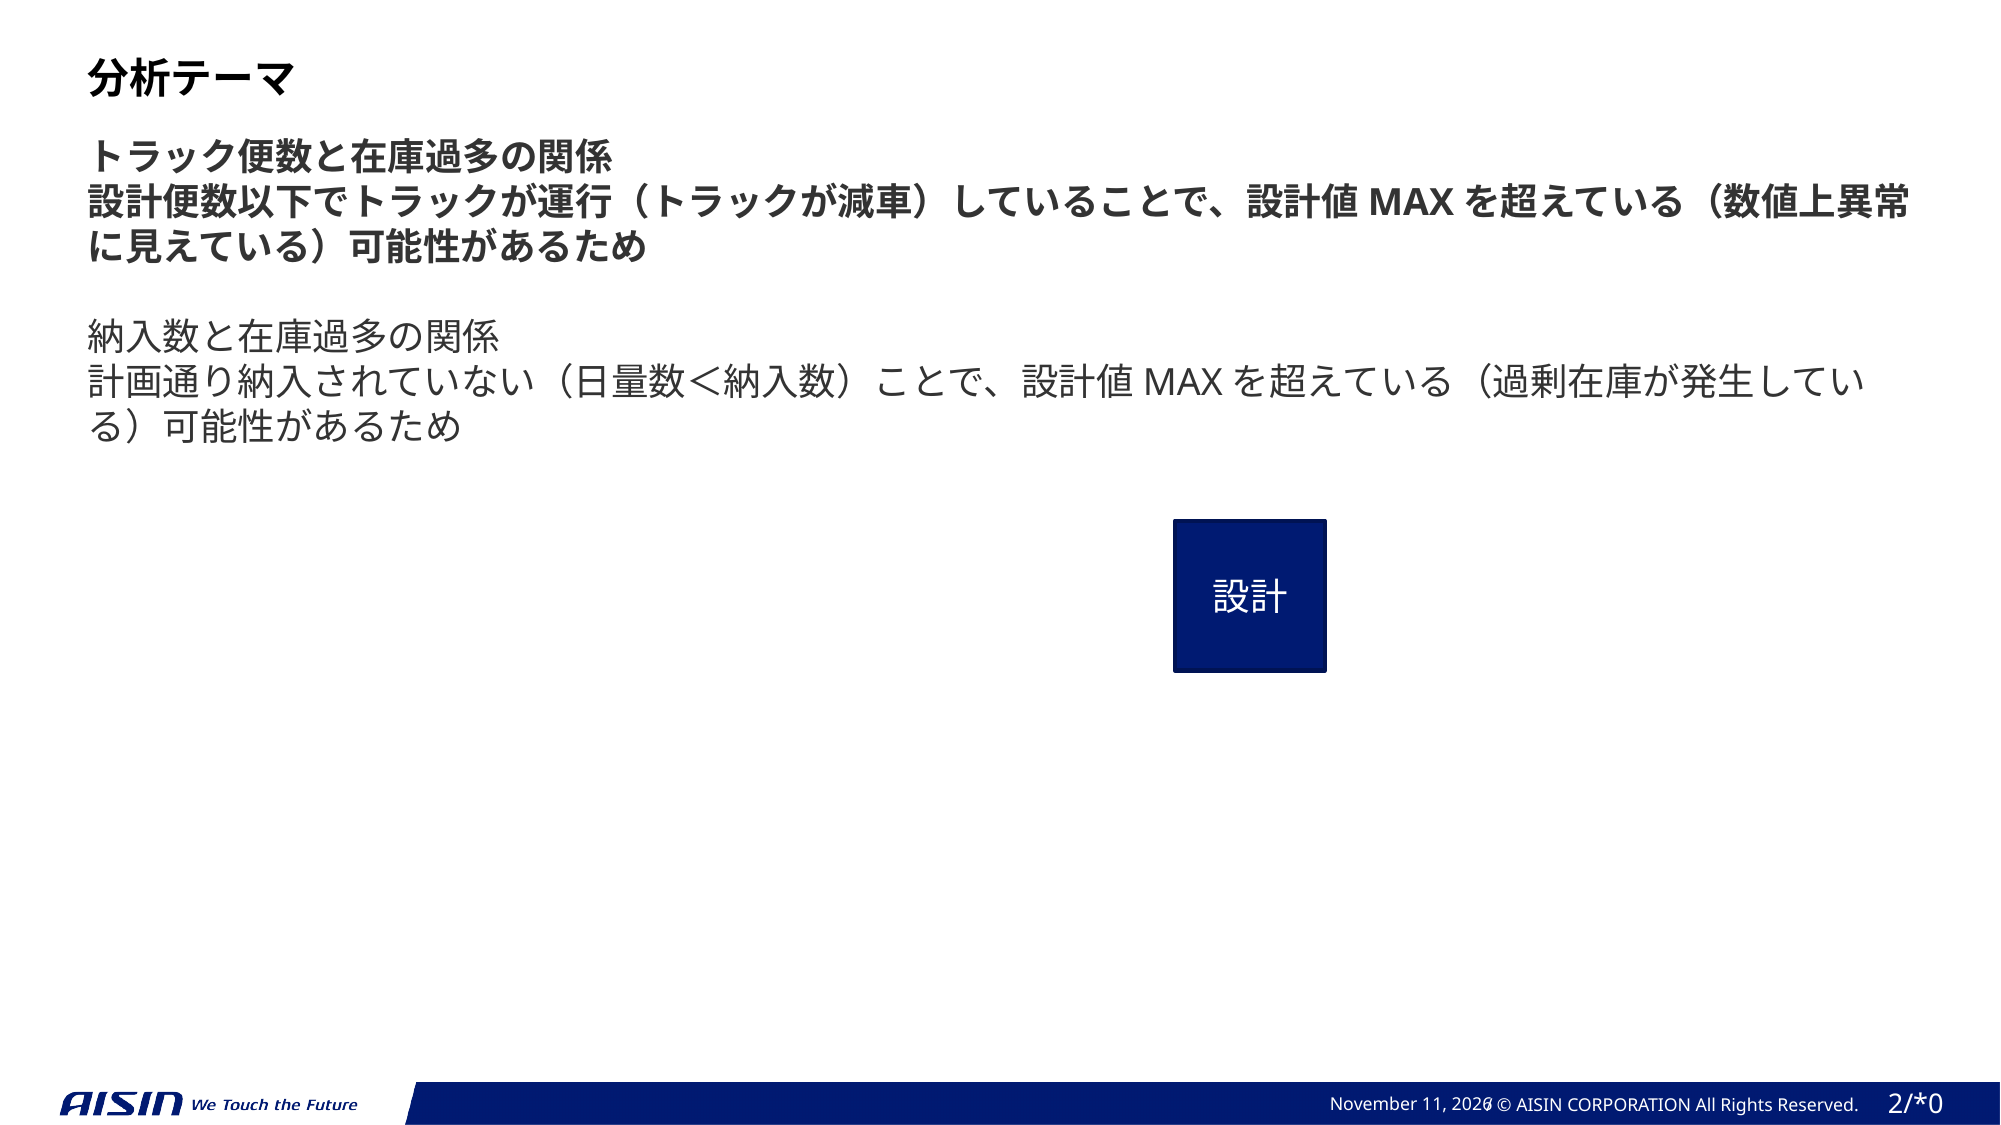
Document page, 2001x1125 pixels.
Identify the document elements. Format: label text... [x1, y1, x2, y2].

list トラック便数と在庫過多の関係 設計便数以下でトラックが運行（トラックが減車）していることで、設計値MAXを超えている（数値上異常に見えている）可能性があるため 納入数と在庫過多の関係 計画通り納入されていない（日量数＜納入数）ことで、設計値MAXを超えている（過剰在庫が発生している）可能性があるため [72, 125, 1934, 1051]
picture [0, 1082, 2000, 1125]
text_box 設計 [1173, 519, 1327, 673]
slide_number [1142, 1093, 1508, 1116]
list 分析テーマ [72, 44, 1934, 103]
